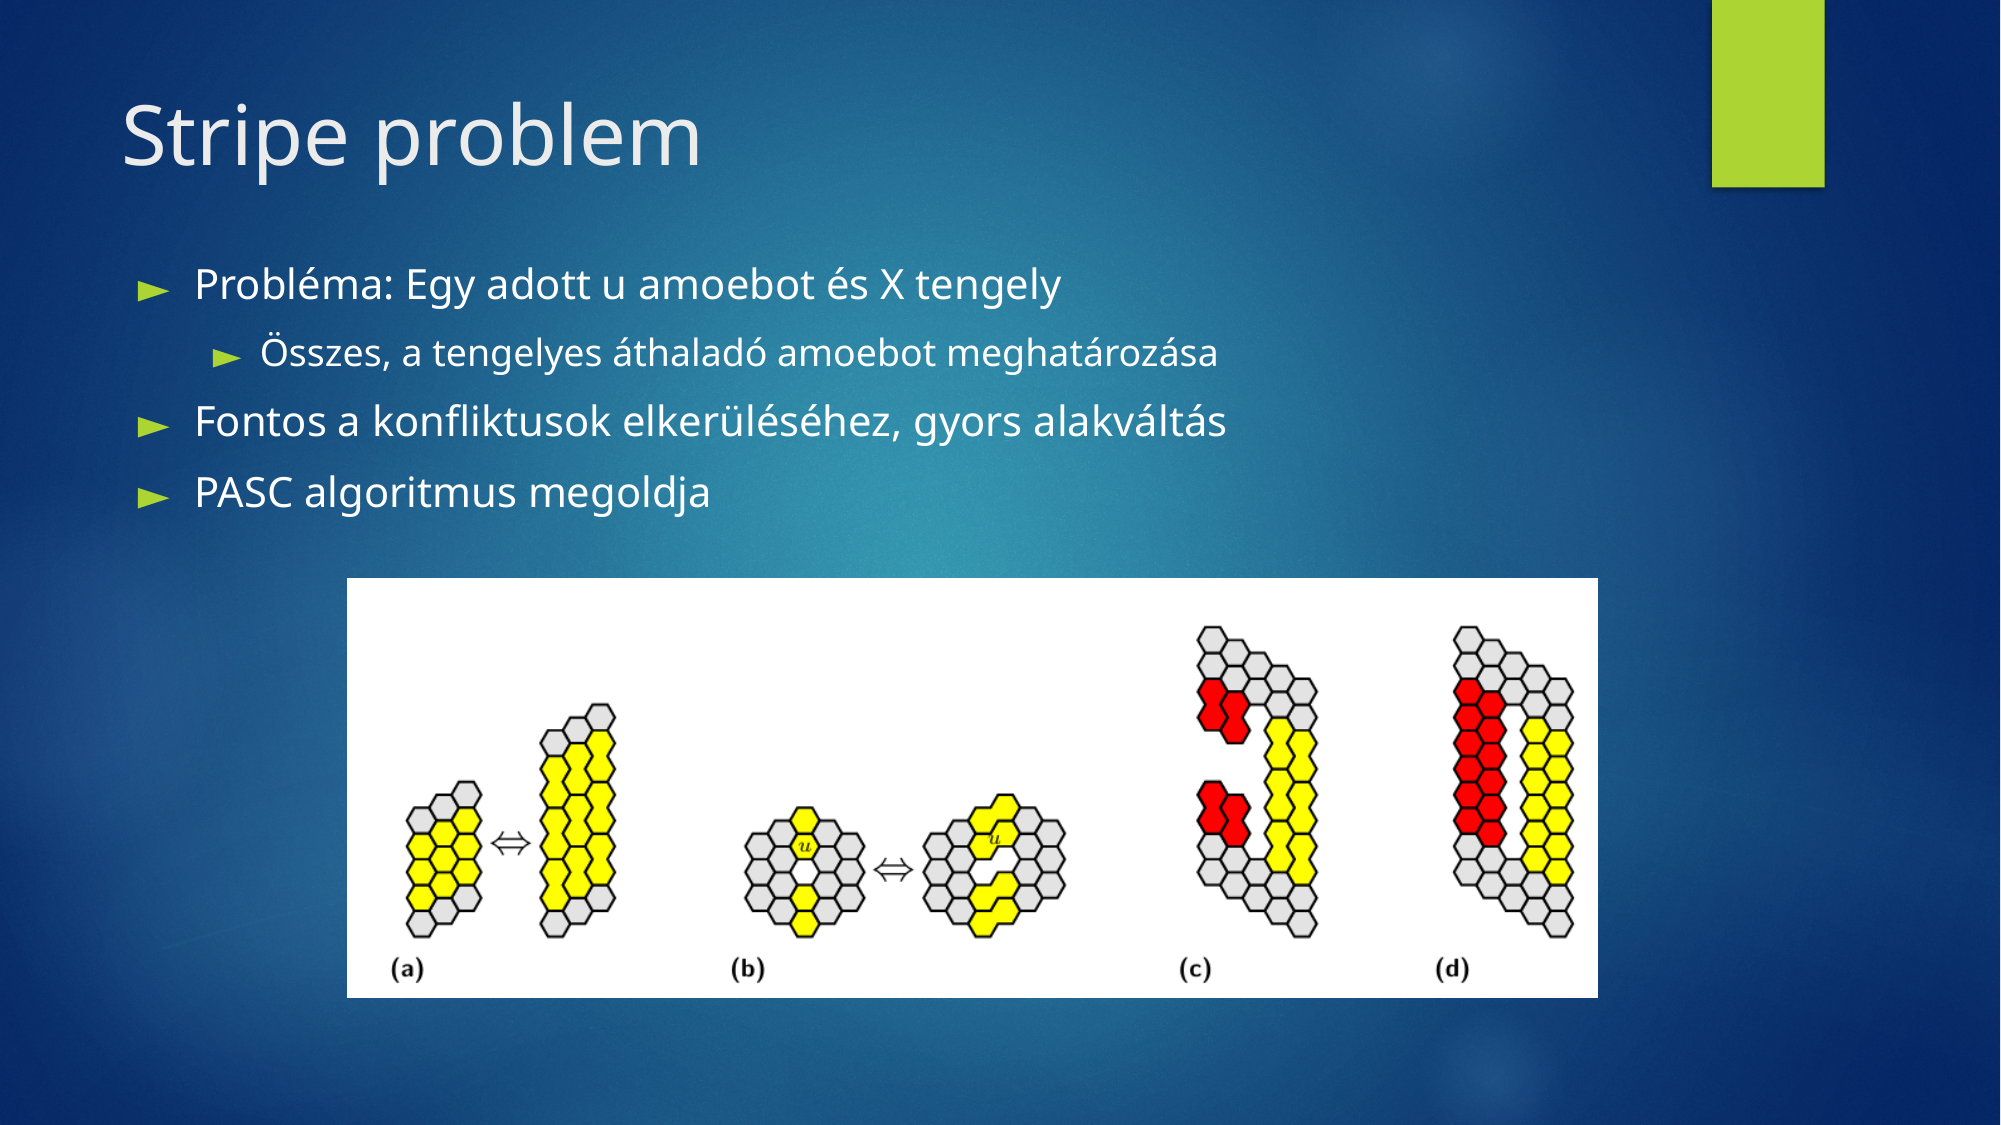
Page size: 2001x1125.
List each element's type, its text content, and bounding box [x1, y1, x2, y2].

list Probléma: Egy adott u amoebot és X tengely Összes, a tengelyes áthaladó amoebot meghatározása Fontos a konfliktusok elkerüléséhez, gyors alakváltás PASC algoritmus megoldja [122, 250, 1823, 1025]
picture [0, 0, 2001, 1125]
title Stripe problem [106, 74, 1649, 304]
